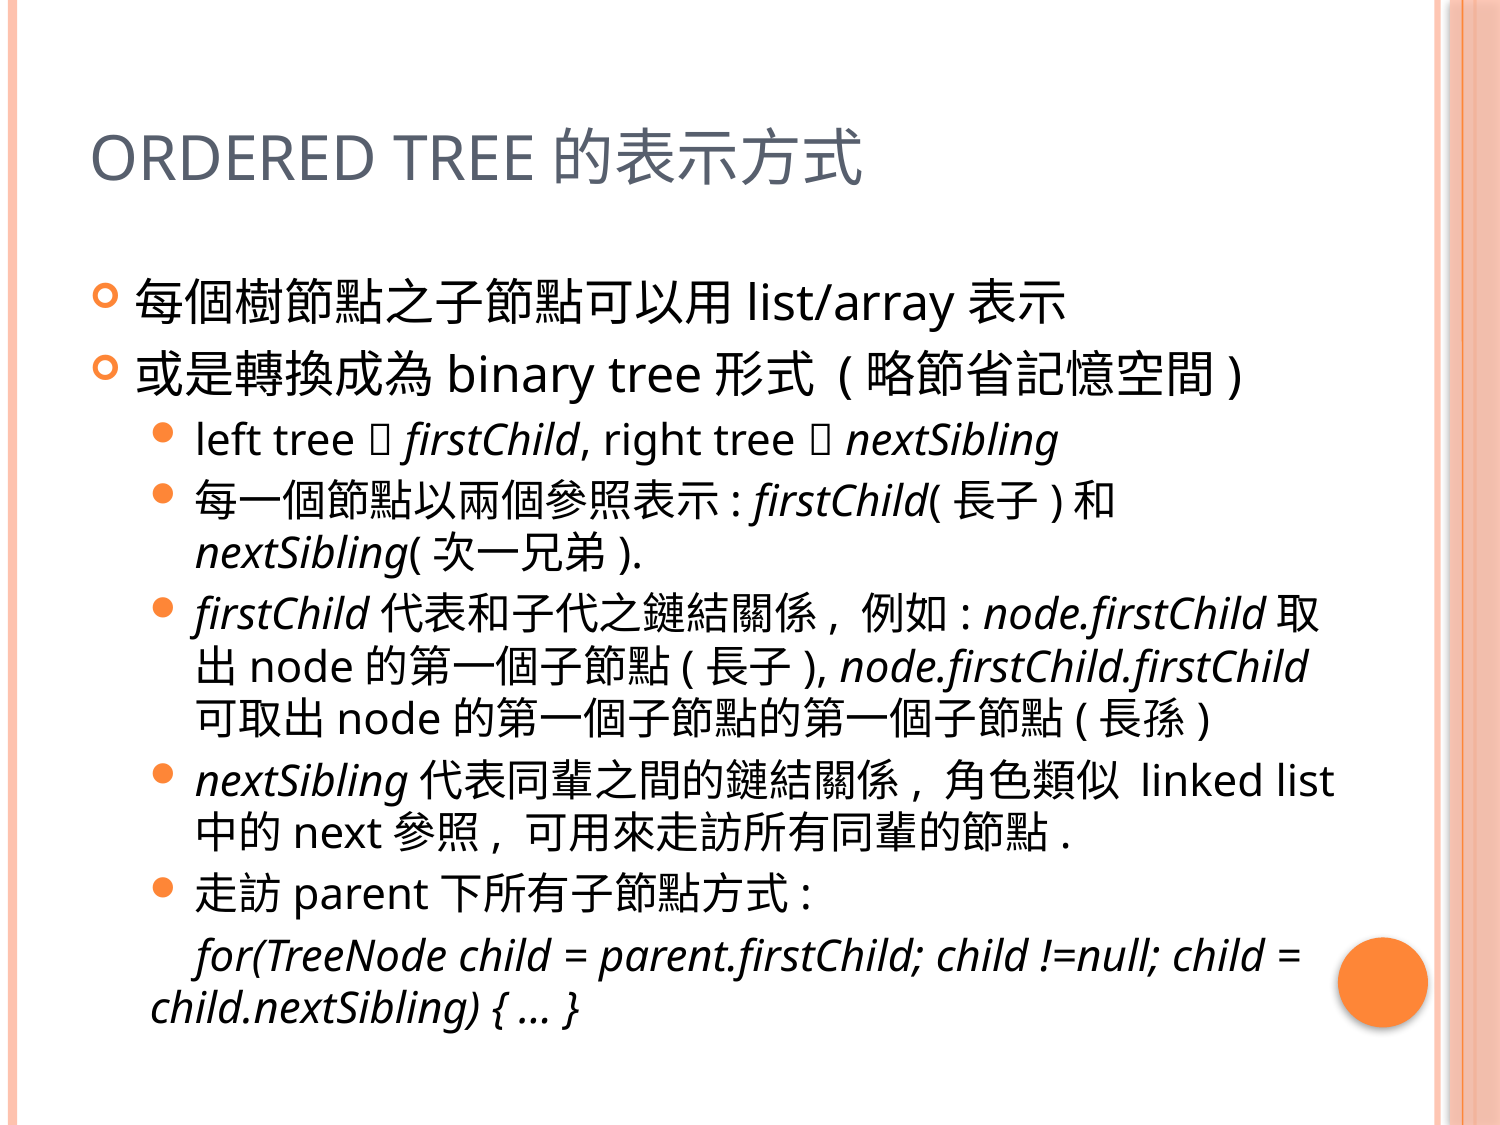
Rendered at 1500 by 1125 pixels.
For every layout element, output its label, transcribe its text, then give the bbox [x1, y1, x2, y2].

title Ordered Tree的表示方式 [75, 45, 1300, 200]
list 每個樹節點之子節點可以用list/array表示 或是轉換成為binary tree形式 (略節省記憶空間) left tree  firstChild, right tree  nextSibling 每一個節點以兩個參照表示: firstChild(長子)和nextSibling(次一兄弟). firstChild代表和子代之鏈結關係, 例如: node.firstChild取出node的第一個子節點(長子), node.firstChild.firstChild可取出node的第一個子節點的第一個子節點(長孫) nextSibling代表同輩之間的鏈結關係, 角色類似 linked list中的next參照, 可用來走訪所有同輩的節點. 走訪parent下所有子節點方式: for(TreeNode child = parent.firstChild; child !=null; child = child.nextSibling) { … } [75, 262, 1375, 1062]
